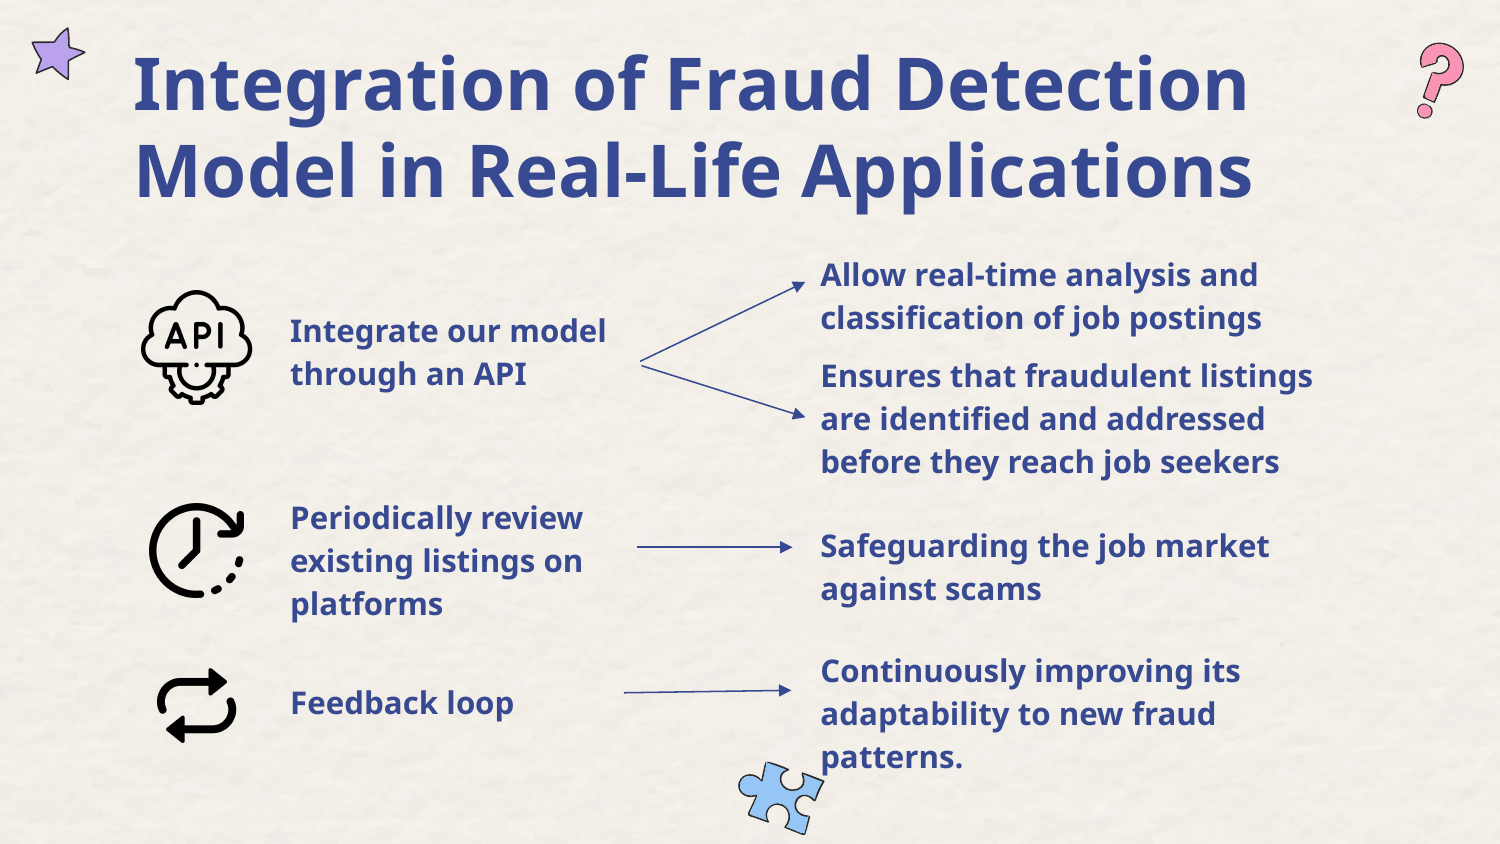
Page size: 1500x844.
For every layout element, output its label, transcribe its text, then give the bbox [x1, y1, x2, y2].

subtitle Ensures that fraudulent listings are identified and addressed before they reach job seekers [805, 335, 1363, 499]
title Integration of Fraud Detection Model in Real-Life Applications [118, 22, 1382, 216]
subtitle Periodically review existing listings on platforms [275, 477, 624, 623]
subtitle Feedback loop [275, 663, 624, 723]
picture [139, 290, 255, 406]
subtitle Continuously improving its adaptability to new fraud patterns. [805, 630, 1363, 745]
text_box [641, 365, 806, 418]
picture [149, 658, 245, 753]
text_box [639, 281, 806, 362]
subtitle Safeguarding the job market against scams [805, 505, 1363, 620]
subtitle Allow real-time analysis and classification of job postings [805, 234, 1363, 329]
subtitle Integrate our model through an API [275, 290, 696, 436]
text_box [623, 690, 792, 694]
picture [149, 503, 245, 598]
